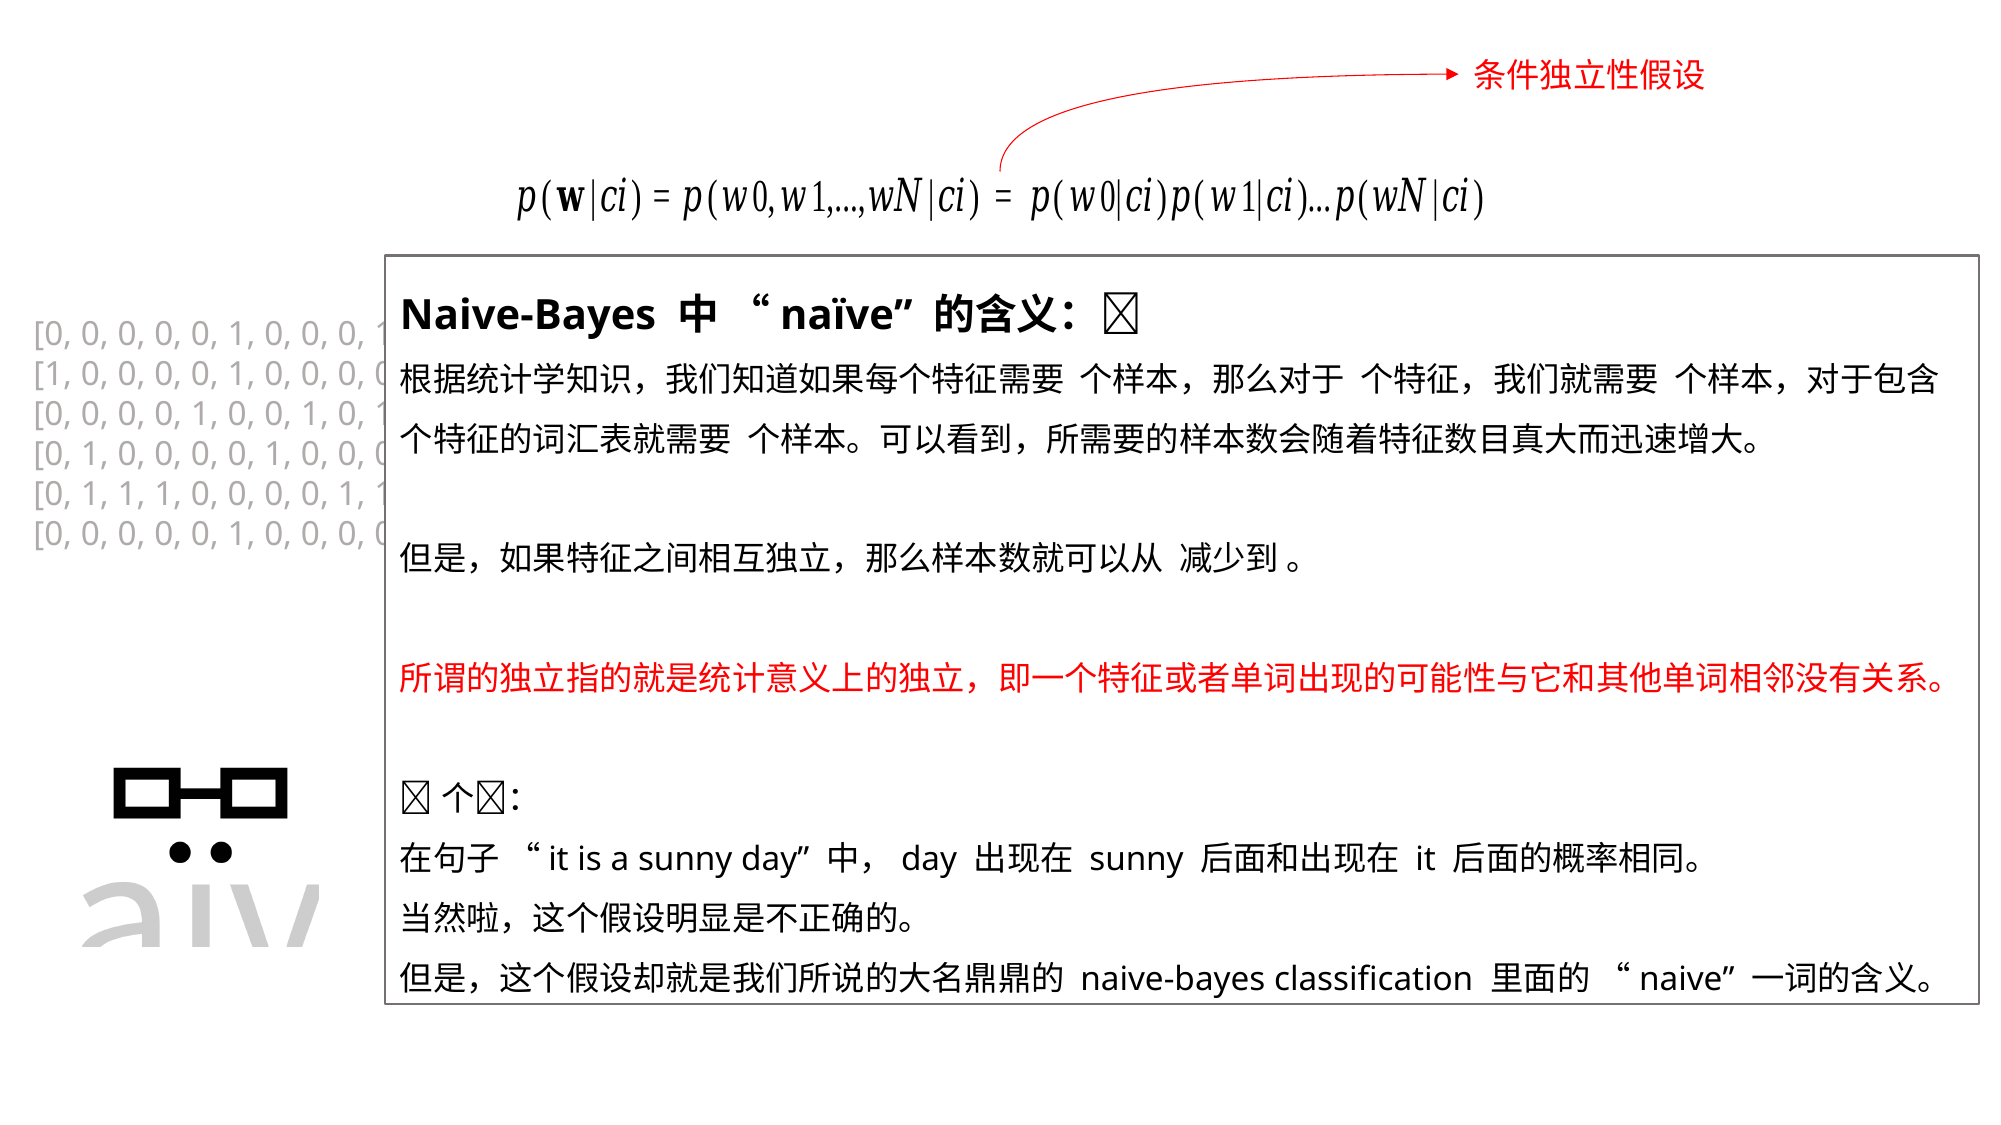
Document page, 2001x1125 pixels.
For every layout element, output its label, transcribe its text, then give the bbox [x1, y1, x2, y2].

text_box 条件独立性假设 [1458, 46, 1859, 102]
text_box [0, 0, 0, 0, 0, 1, 0, 0, 0, 1, 0, 0, 1, 0, 0, 0, 0, 1, 0, 0, 1, 0, 1, 0, 0, 0, 0, 1, 0, 0, 0, 0] [1, 0, 0, 0, 0, 1, 0, 0, 0, 0, 0, 1, 0, 0, 0, 0, 0, 0, 0, 1, 0, 1, 0, 0, 1, 0, 1, 0, 0, 1, 0, 0] [0, 0, 0, 0, 1, 0, 0, 1, 0, 1, 0, 0, 0, 0, 1, 0, 0, 0, 0, 0, 0, 0, 0, 1, 0, 0, 0, 0, 1, 1, 0, 1] [0, 1, 0, 0, 0, 0, 1, 0, 0, 0, 1, 0, 0, 0, 0, 0, 0, 0, 0, 1, 0, 0, 0, 0, 0, 0, 0, 0, 0, 0, 1, 0] [0, 1, 1, 1, 0, 0, 0, 0, 1, 1, 0, 1, 0, 1, 0, 0, 0, 0, 0, 0, 0, 0, 0, 0, 0, 1, 0, 0, 0, 1, 0, 0] [0, 0, 0, 0, 0, 1, 0, 0, 0, 0, 0, 0, 0, 0, 0, 1, 1, 0, 1, 1, 0, 0, 0, 0, 0, 0, 0, 0, 0, 0, 1, 0] [18, 304, 384, 560]
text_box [1180, 0, 1278, 353]
picture [82, 711, 319, 947]
